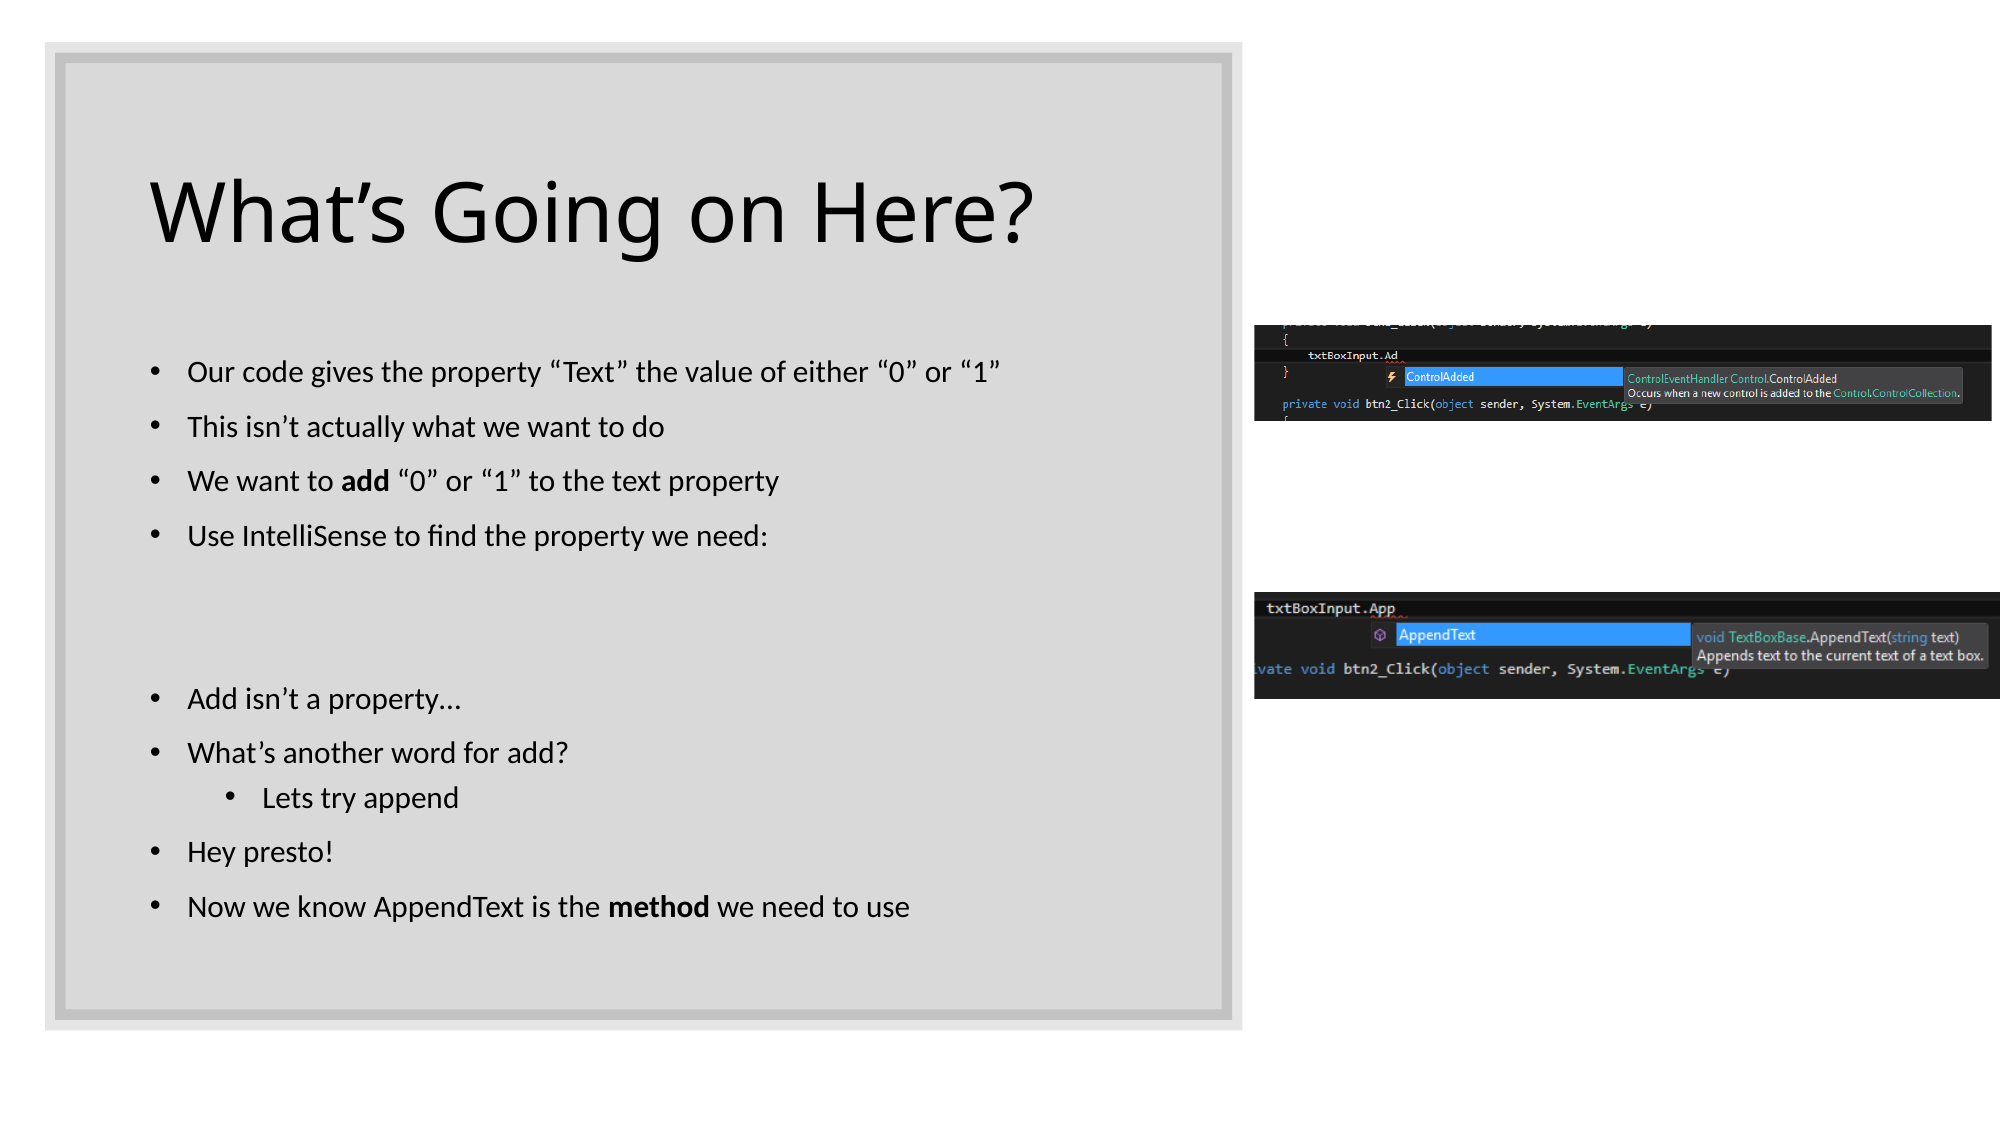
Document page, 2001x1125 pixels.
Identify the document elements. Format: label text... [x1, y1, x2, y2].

title What’s Going on Here? [134, 105, 1153, 326]
text_box [54, 52, 1233, 1021]
picture [1254, 325, 1992, 421]
picture [1254, 592, 2000, 699]
list Our code gives the property “Text” the value of either “0” or “1” This isn’t actually what we want to do We want to add “0” or “1” to the text property Use IntelliSense to find the property we need: Add isn’t a property… What’s another word for add? Lets try append Hey presto! Now we know AppendText is the method we need to use [134, 348, 1153, 943]
